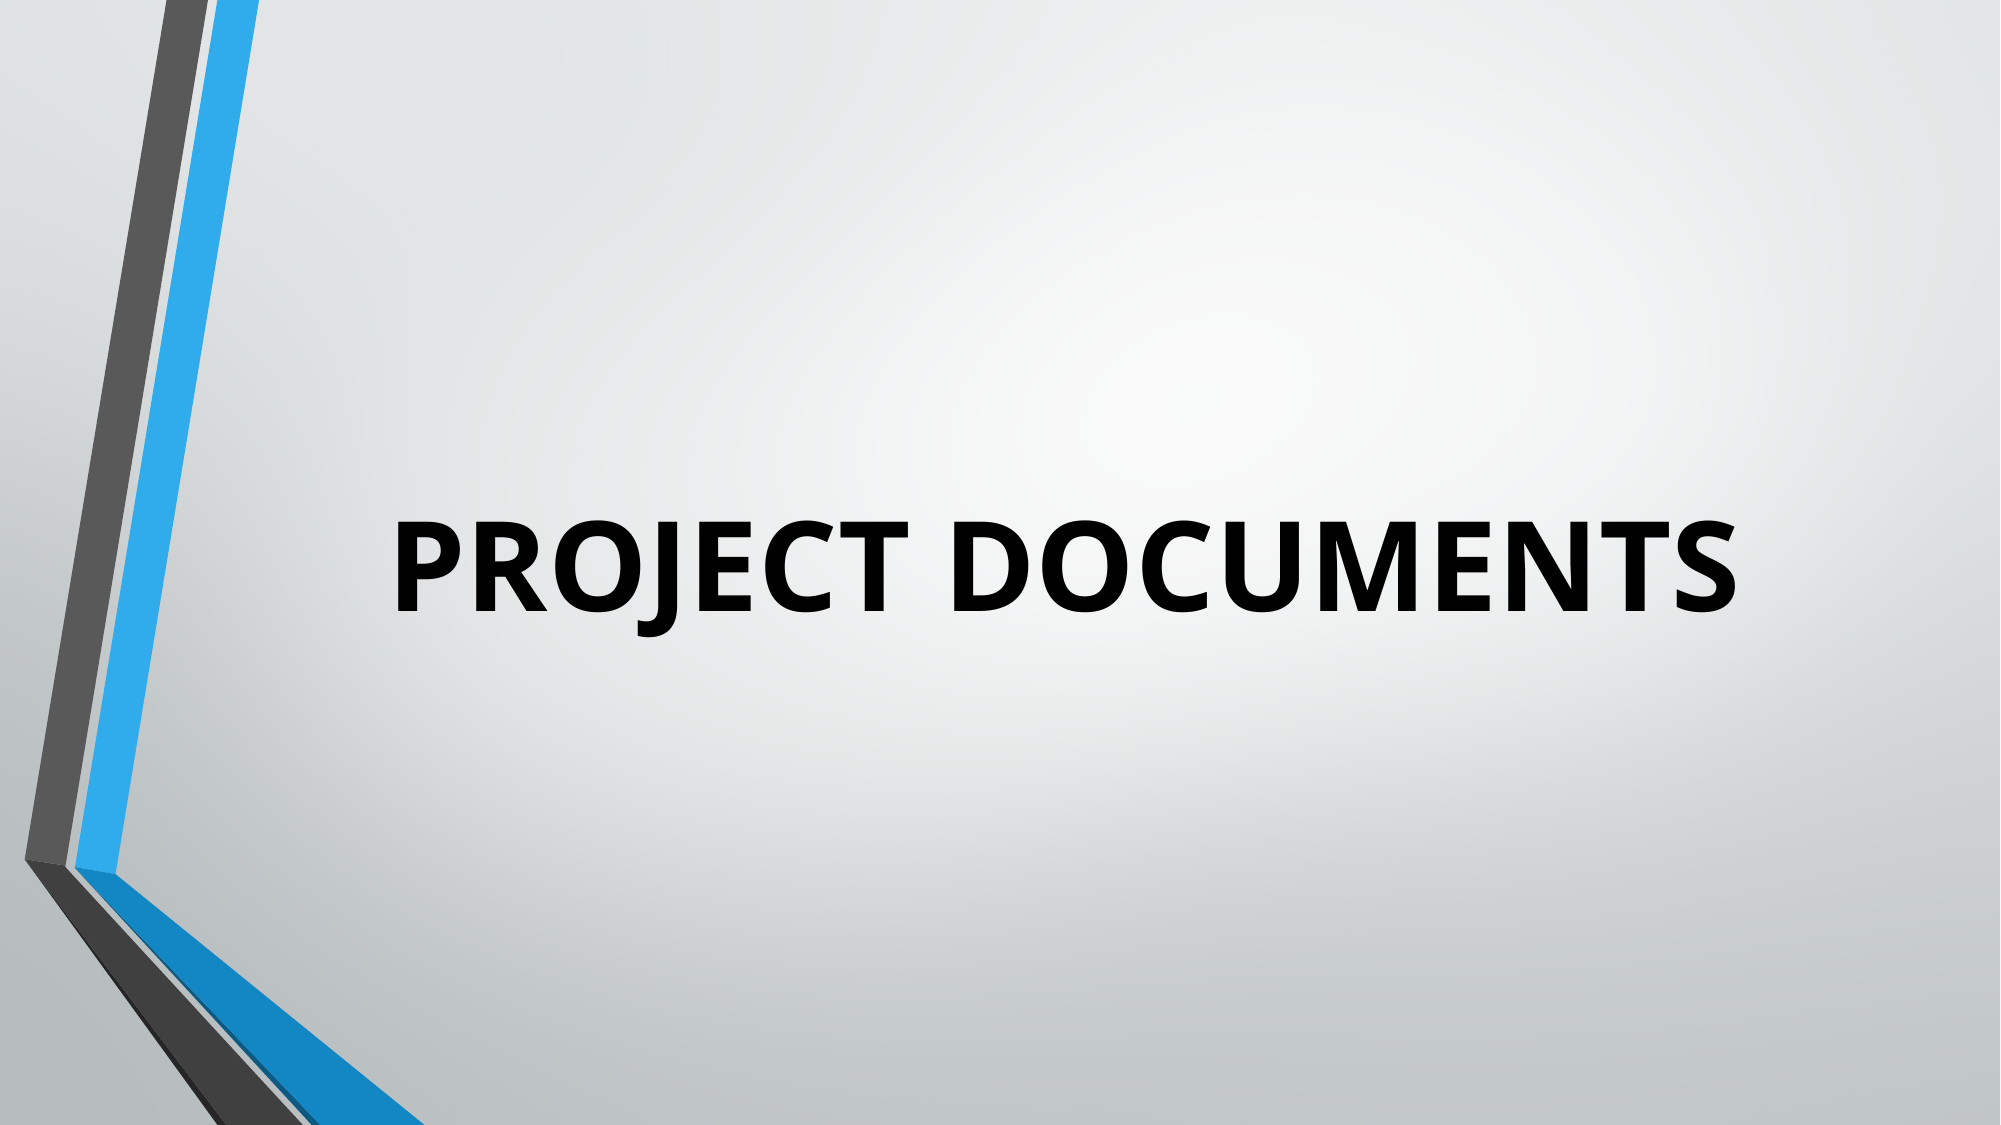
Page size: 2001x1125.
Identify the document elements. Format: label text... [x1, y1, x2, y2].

text_box PROJECT DOCUMENTS [372, 479, 1757, 644]
